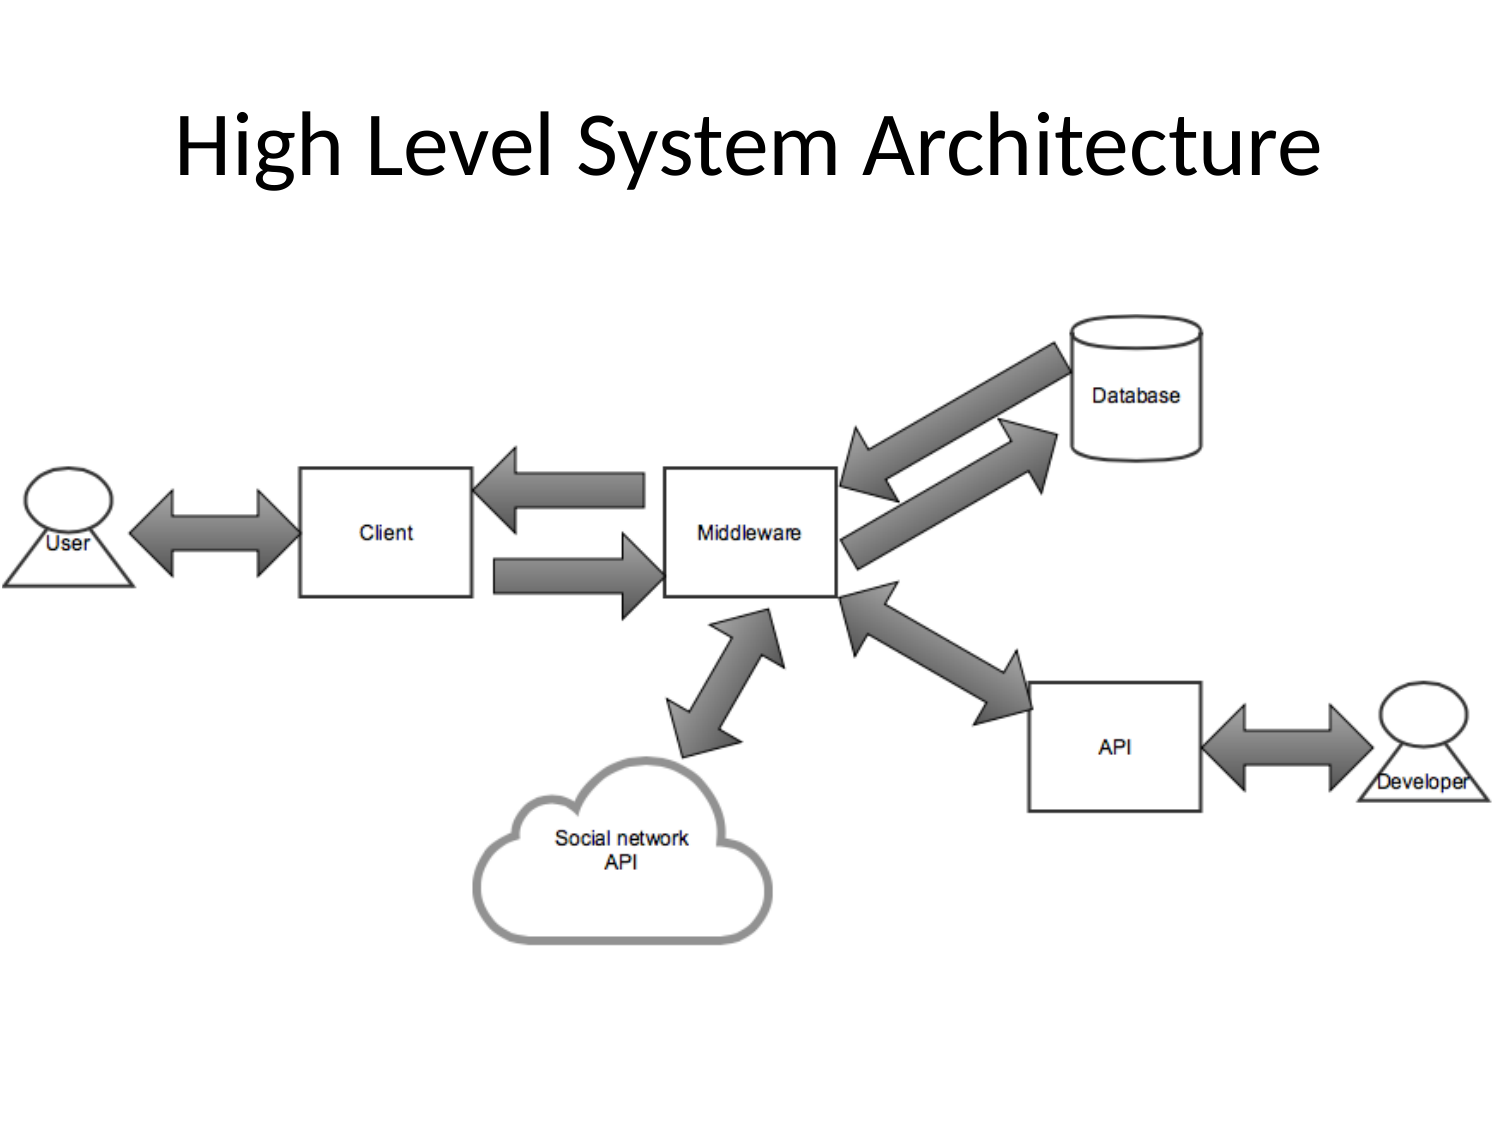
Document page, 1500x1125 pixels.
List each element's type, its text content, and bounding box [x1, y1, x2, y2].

title High Level System Architecture [75, 45, 1425, 233]
picture [1, 314, 1500, 953]
